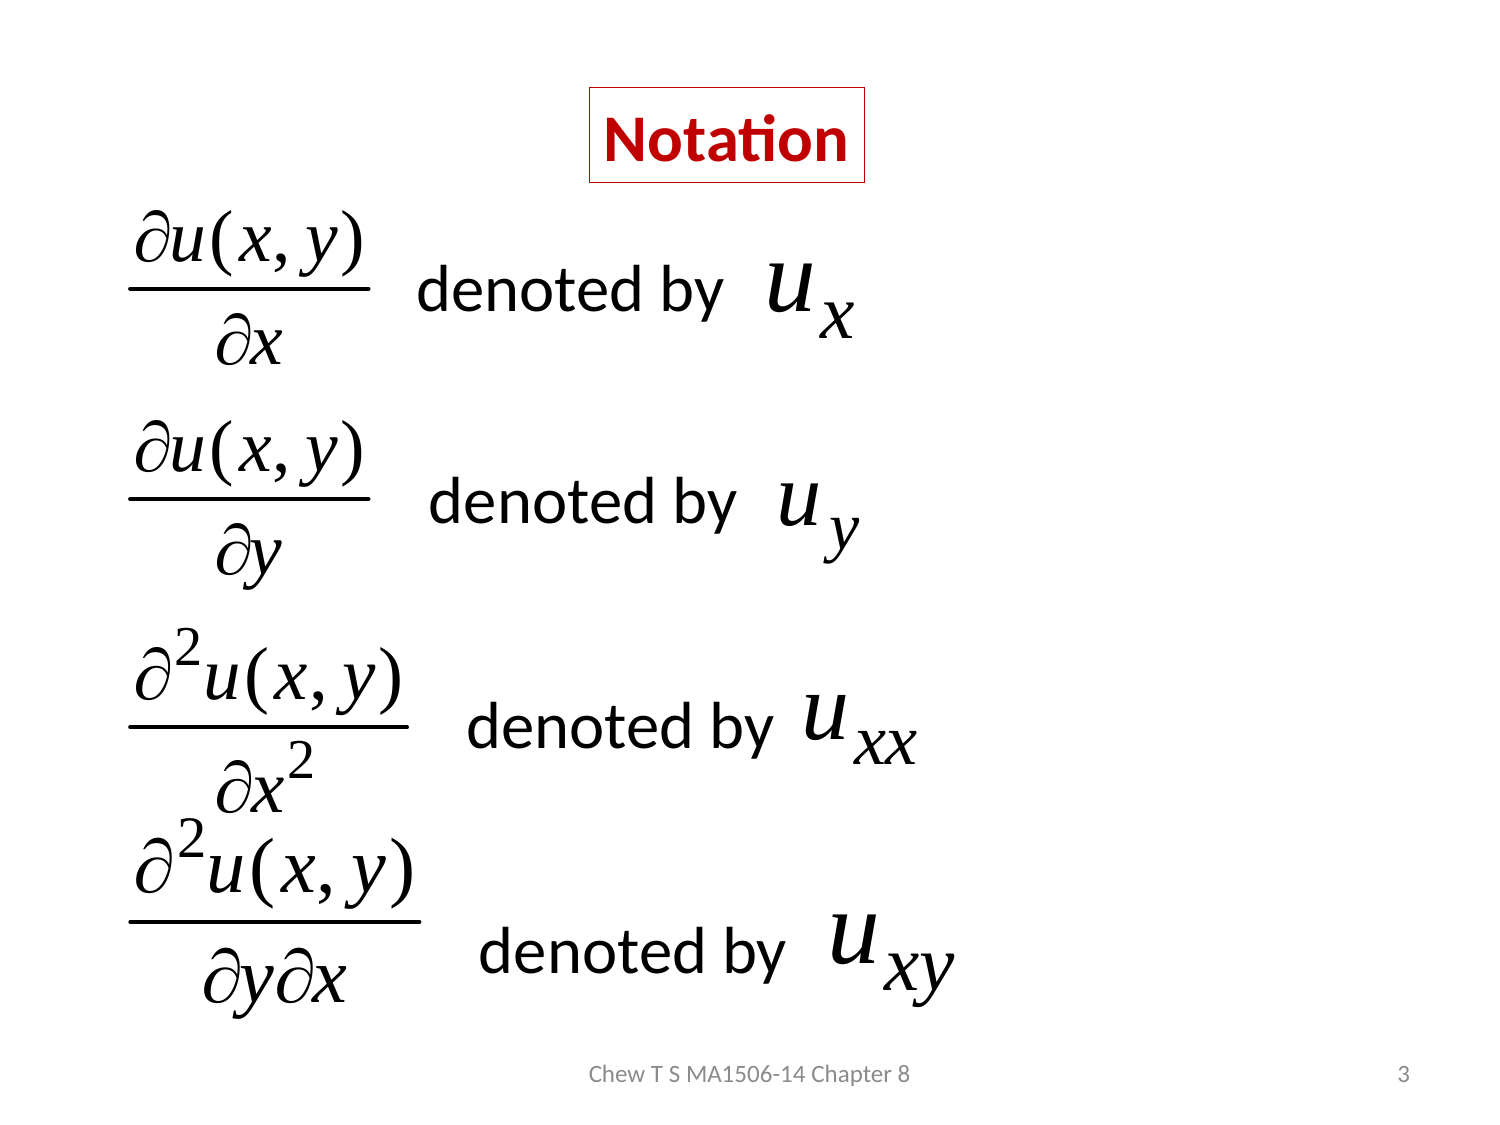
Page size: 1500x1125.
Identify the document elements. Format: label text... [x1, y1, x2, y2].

text_box Notation [589, 87, 865, 183]
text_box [124, 409, 376, 596]
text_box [124, 615, 413, 805]
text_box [824, 874, 963, 1017]
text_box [124, 198, 376, 372]
text_box denoted by [414, 449, 753, 545]
footer Chew T S MA1506-14 Chapter 8 [512, 1042, 988, 1103]
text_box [799, 659, 926, 776]
text_box denoted by [401, 237, 740, 333]
text_box denoted by [464, 899, 803, 995]
slide_number 3 [1074, 1042, 1425, 1103]
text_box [762, 224, 863, 350]
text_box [774, 449, 866, 571]
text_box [124, 805, 426, 1026]
text_box denoted by [451, 674, 790, 770]
